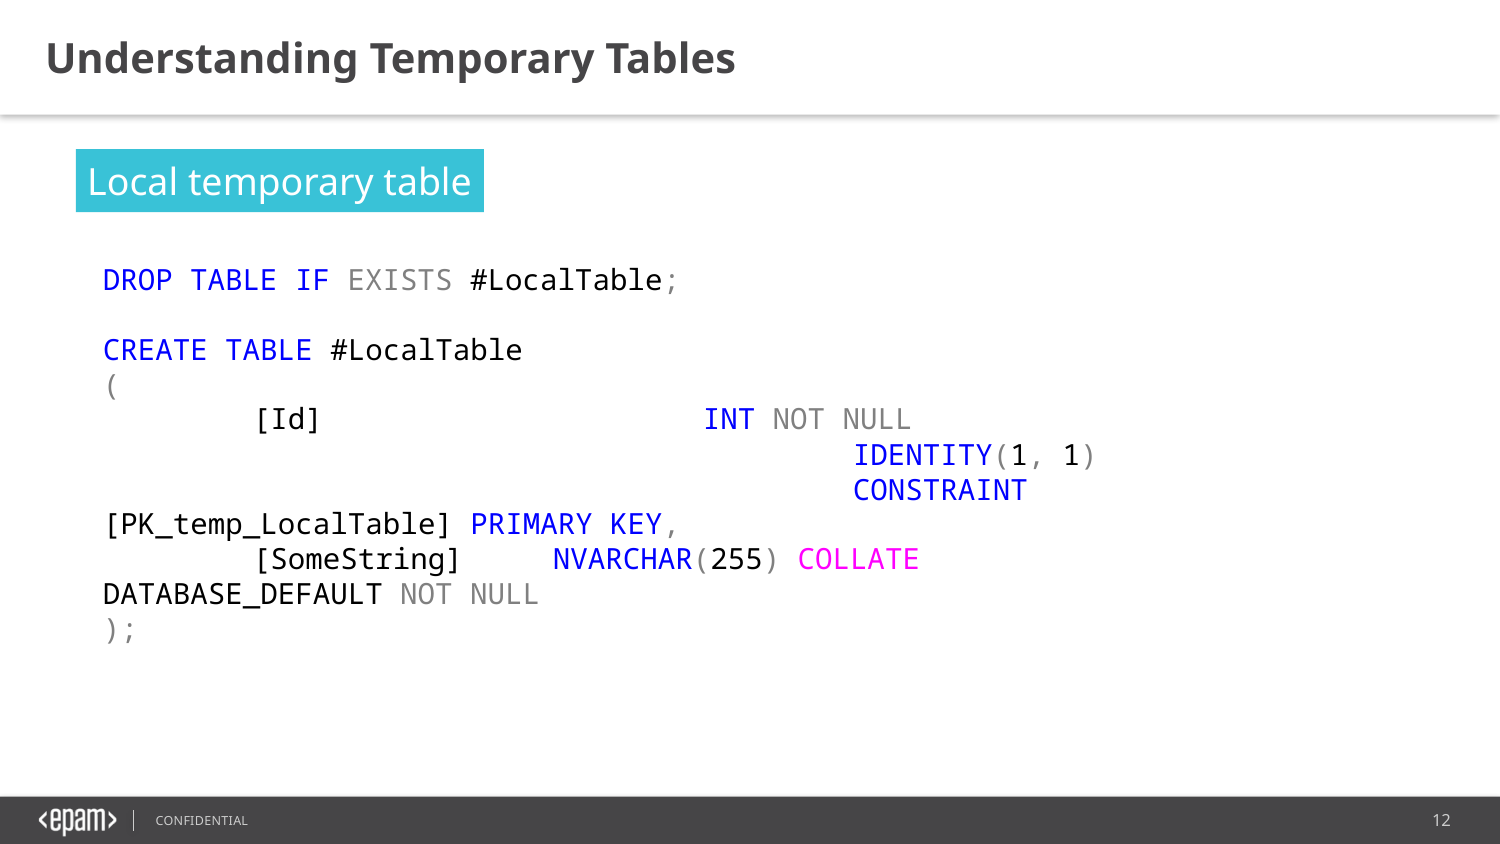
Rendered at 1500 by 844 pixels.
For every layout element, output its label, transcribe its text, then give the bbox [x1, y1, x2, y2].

picture [38, 808, 117, 837]
text_box [67, 246, 1433, 786]
text_box Local temporary table [75, 149, 484, 213]
text_box DROP TABLE IF EXISTS #LocalTable; CREATE TABLE #LocalTable ( [Id] INT NOT NULL IDENTITY(1, 1) CONSTRAINT [PK_temp_LocalTable] PRIMARY KEY, [SomeString] NVARCHAR(255) COLLATE DATABASE_DEFAULT NOT NULL ); [88, 253, 1200, 653]
list Understanding Temporary Tables [0, 0, 1500, 115]
